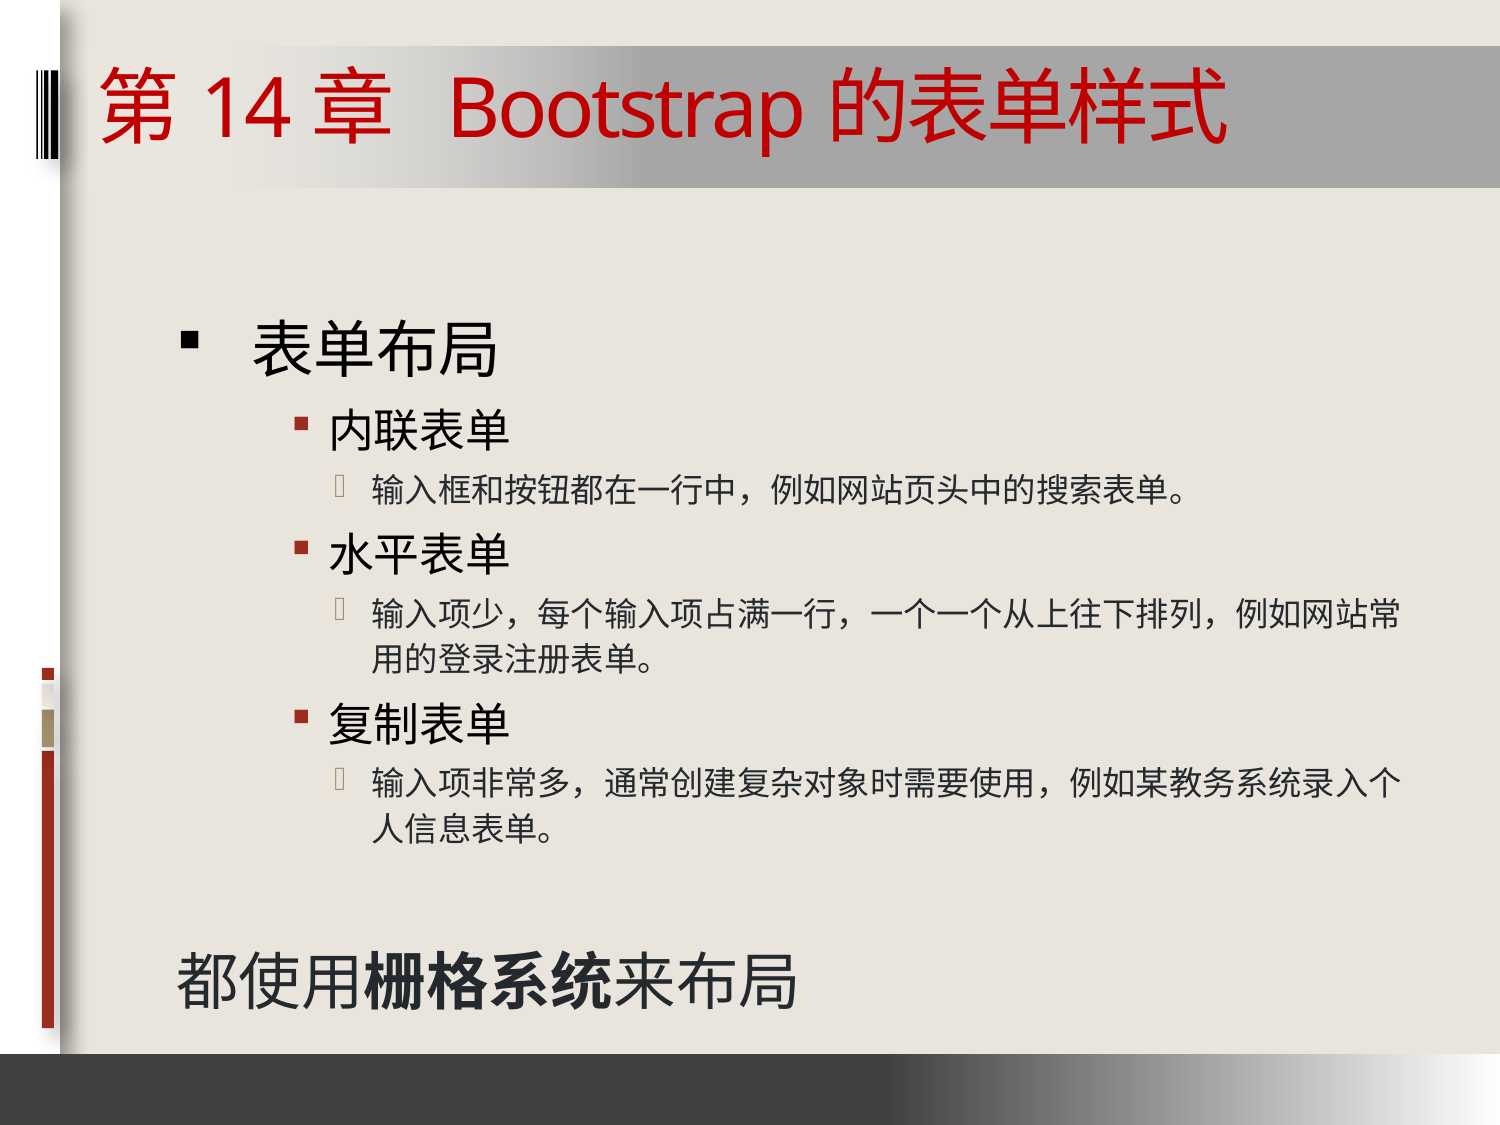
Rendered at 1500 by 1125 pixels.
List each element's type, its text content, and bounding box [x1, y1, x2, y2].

list 表单布局 内联表单 输入框和按钮都在一行中，例如网站页头中的搜索表单。 水平表单 输入项少，每个输入项占满一行，一个一个从上往下排列，例如网站常用的登录注册表单。 复制表单 输入项非常多，通常创建复杂对象时需要使用，例如某教务系统录入个人信息表单。 都使用栅格系统来布局 [150, 292, 1425, 1043]
title 第14章 Bootstrap的表单样式 [82, 46, 1357, 163]
